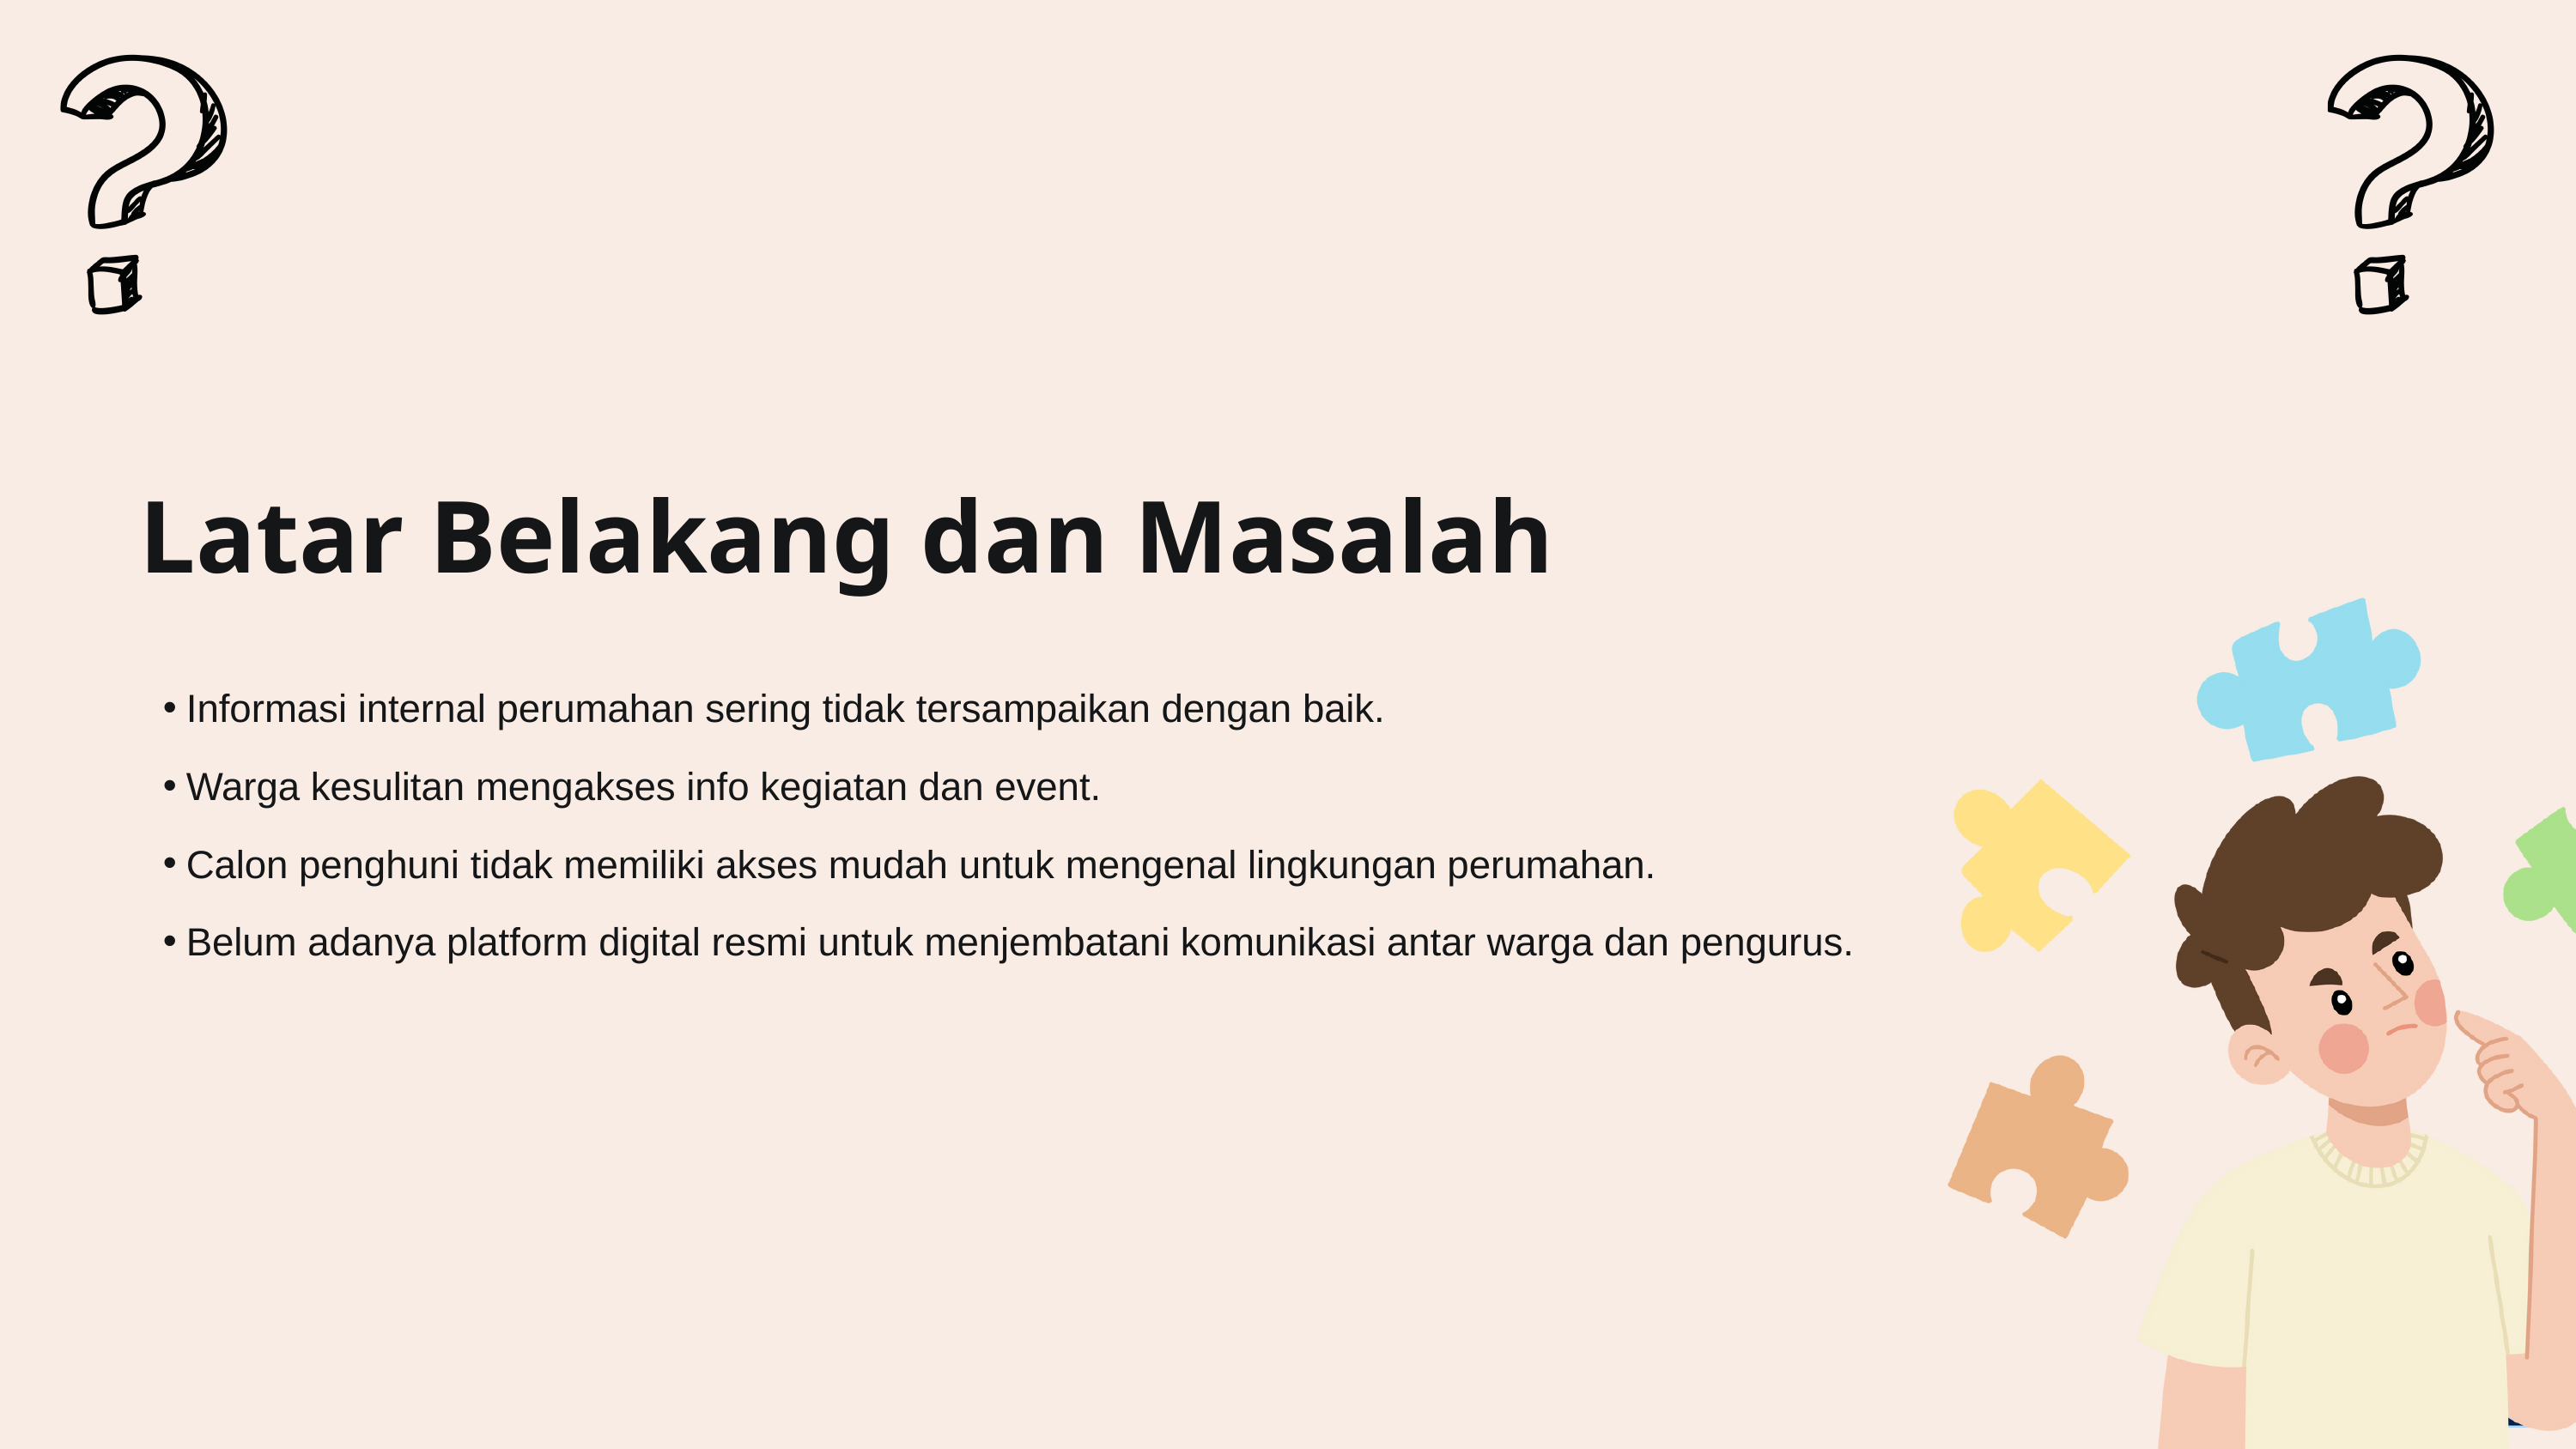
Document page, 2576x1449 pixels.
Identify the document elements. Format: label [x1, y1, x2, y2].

text_box [139, 911, 2437, 976]
text_box [139, 833, 2437, 898]
text_box [0, 0, 2576, 1449]
text_box [139, 473, 1674, 598]
text_box [139, 677, 2437, 743]
text_box [139, 755, 2437, 820]
